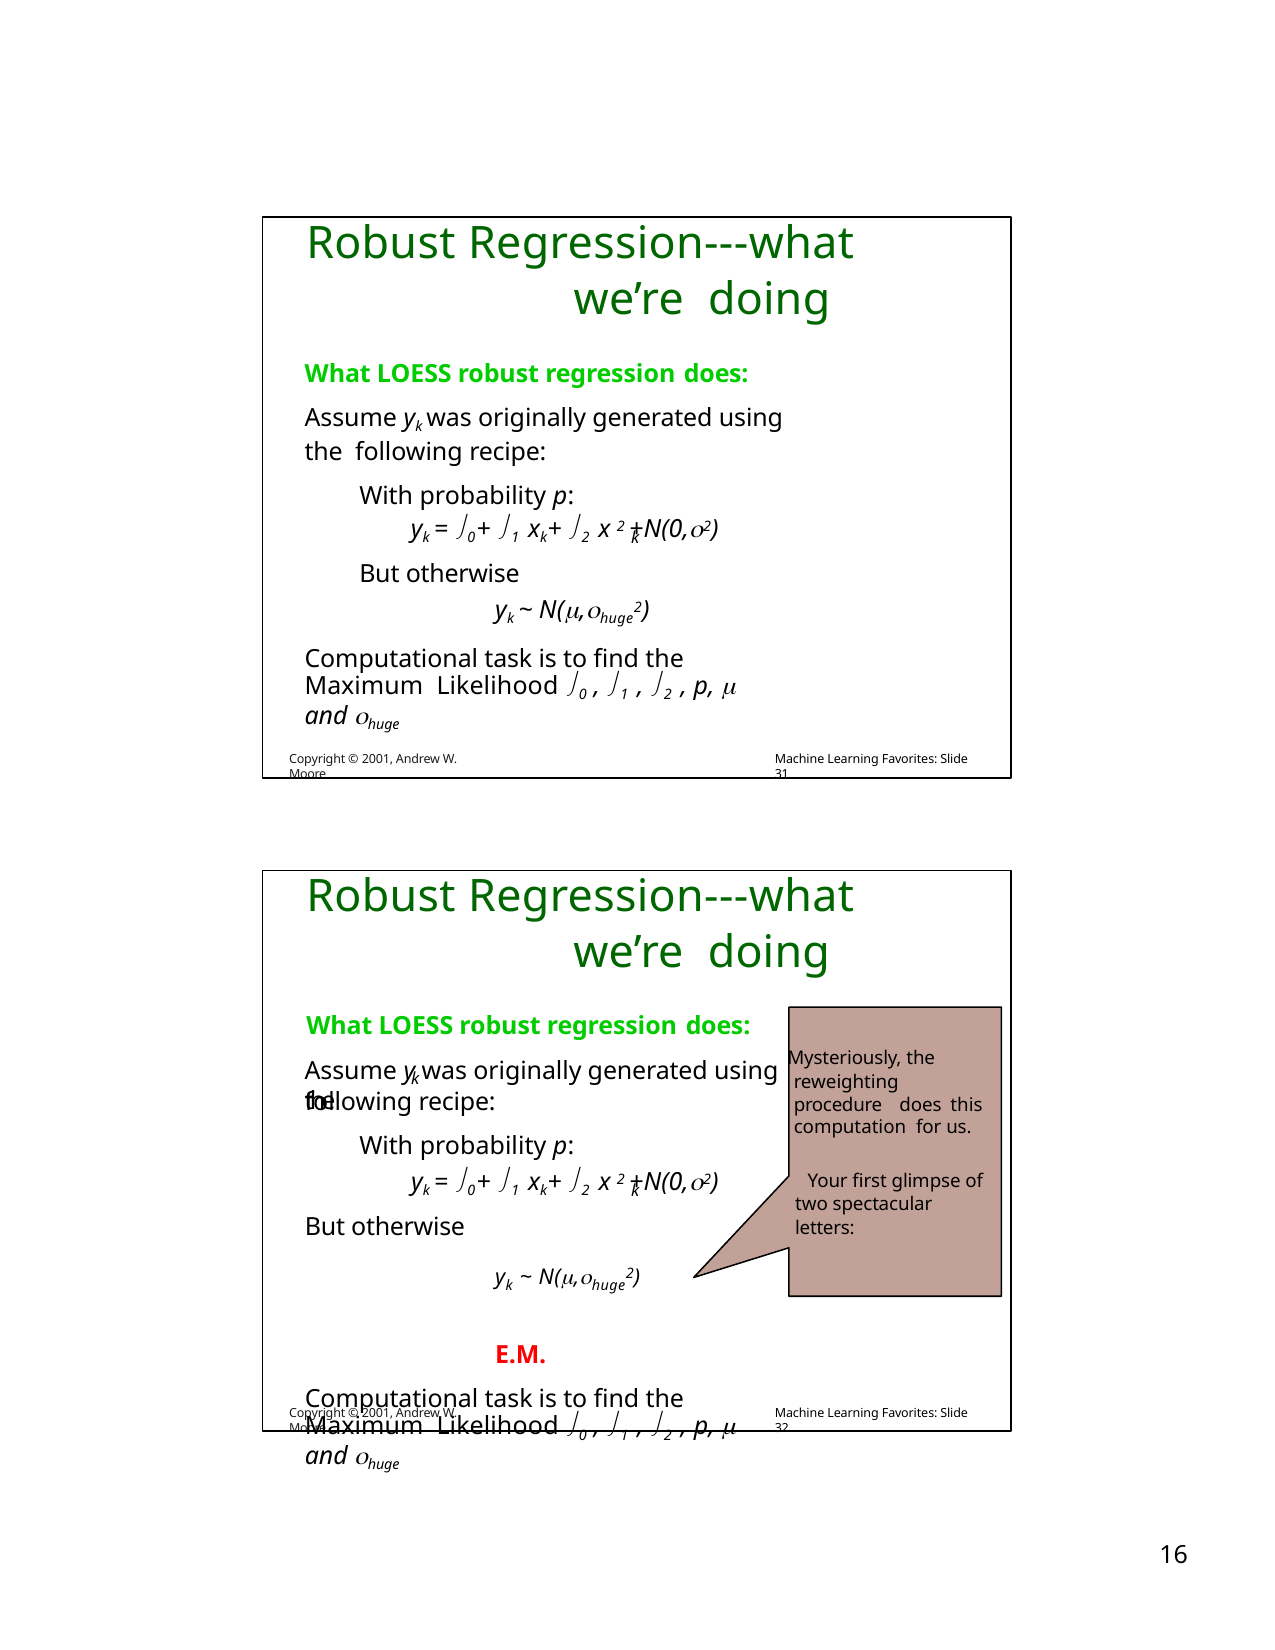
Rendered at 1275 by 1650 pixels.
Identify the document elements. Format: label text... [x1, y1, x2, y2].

text_box [262, 870, 1011, 1432]
text_box But otherwise yk ~ N(,huge2) E.M. Computational task is to find the Maximum Likelihood 0 , 1 , 2 , p,  and huge [300, 1432, 925, 1473]
slide_number 10 [1155, 1536, 1192, 1650]
title Robust Regression---what we’re doing [304, 212, 954, 217]
text_box Robust Regression---what we’re doing What LOESS robust regression does: Mysteriously, the [304, 865, 954, 870]
text_box [262, 217, 1011, 779]
